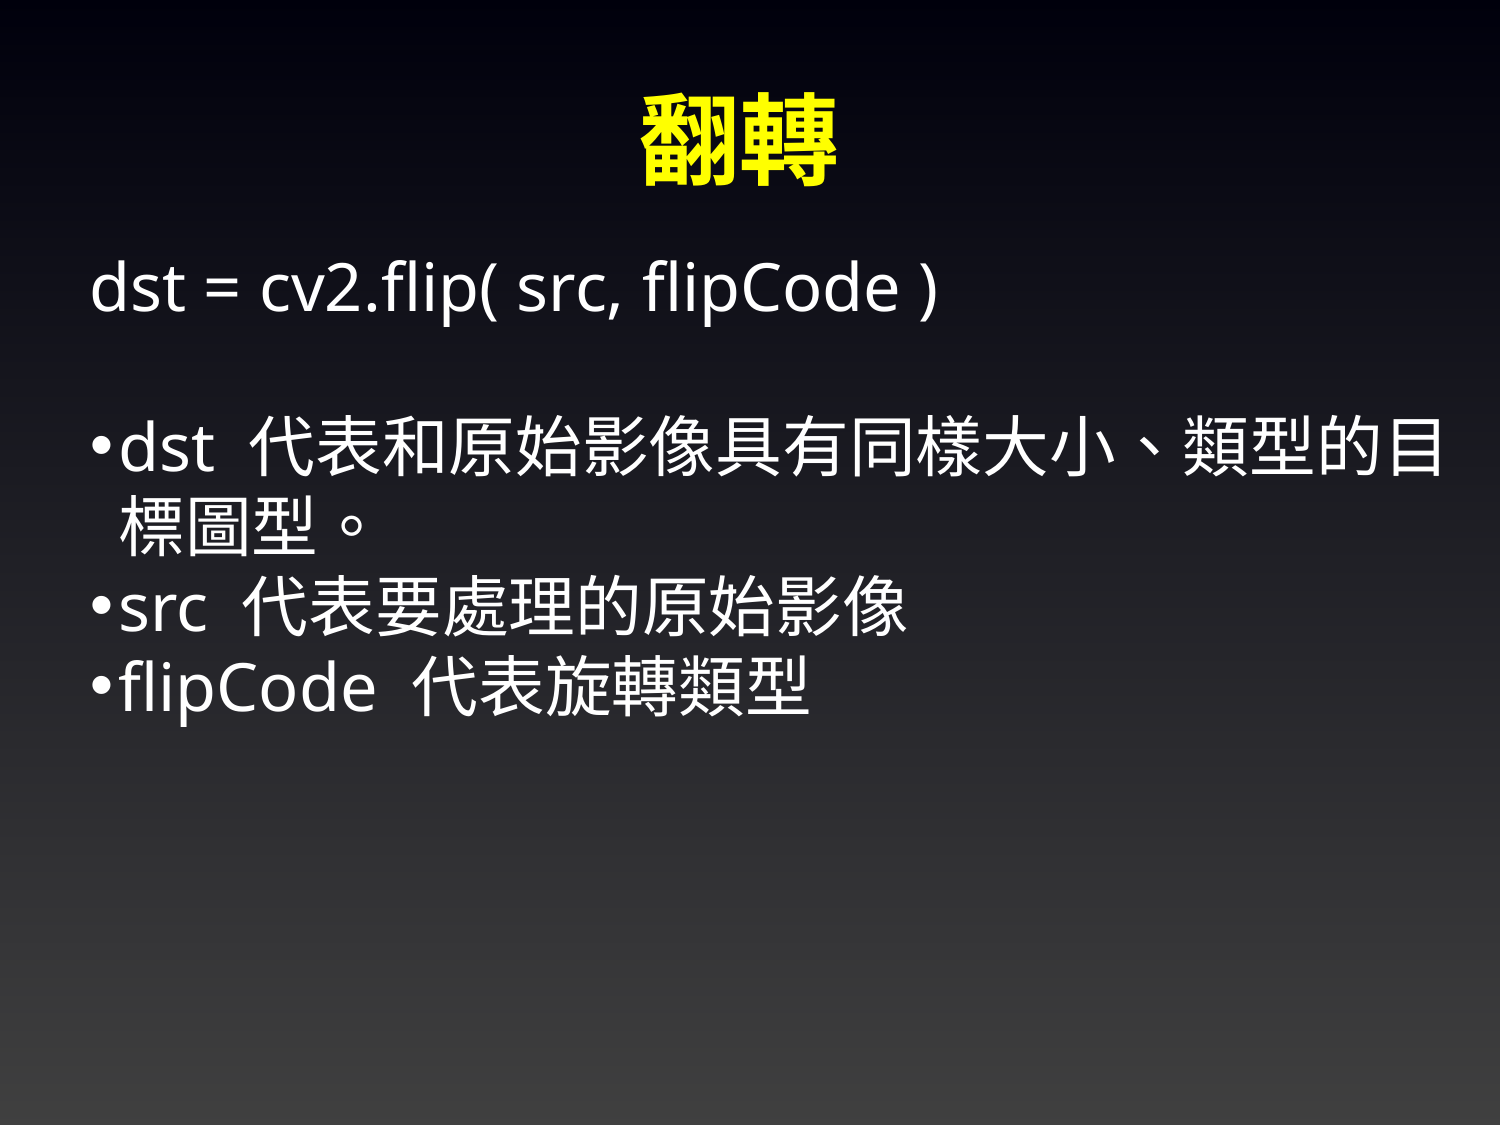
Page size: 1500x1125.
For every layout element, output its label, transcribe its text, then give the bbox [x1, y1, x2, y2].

text_box 翻轉 [624, 49, 1500, 213]
text_box dst = cv2.flip( src, flipCode ) dst 代表和原始影像具有同樣大小、類型的目標圖型。 src 代表要處理的原始影像 flipCode 代表旋轉類型 [75, 237, 1475, 812]
